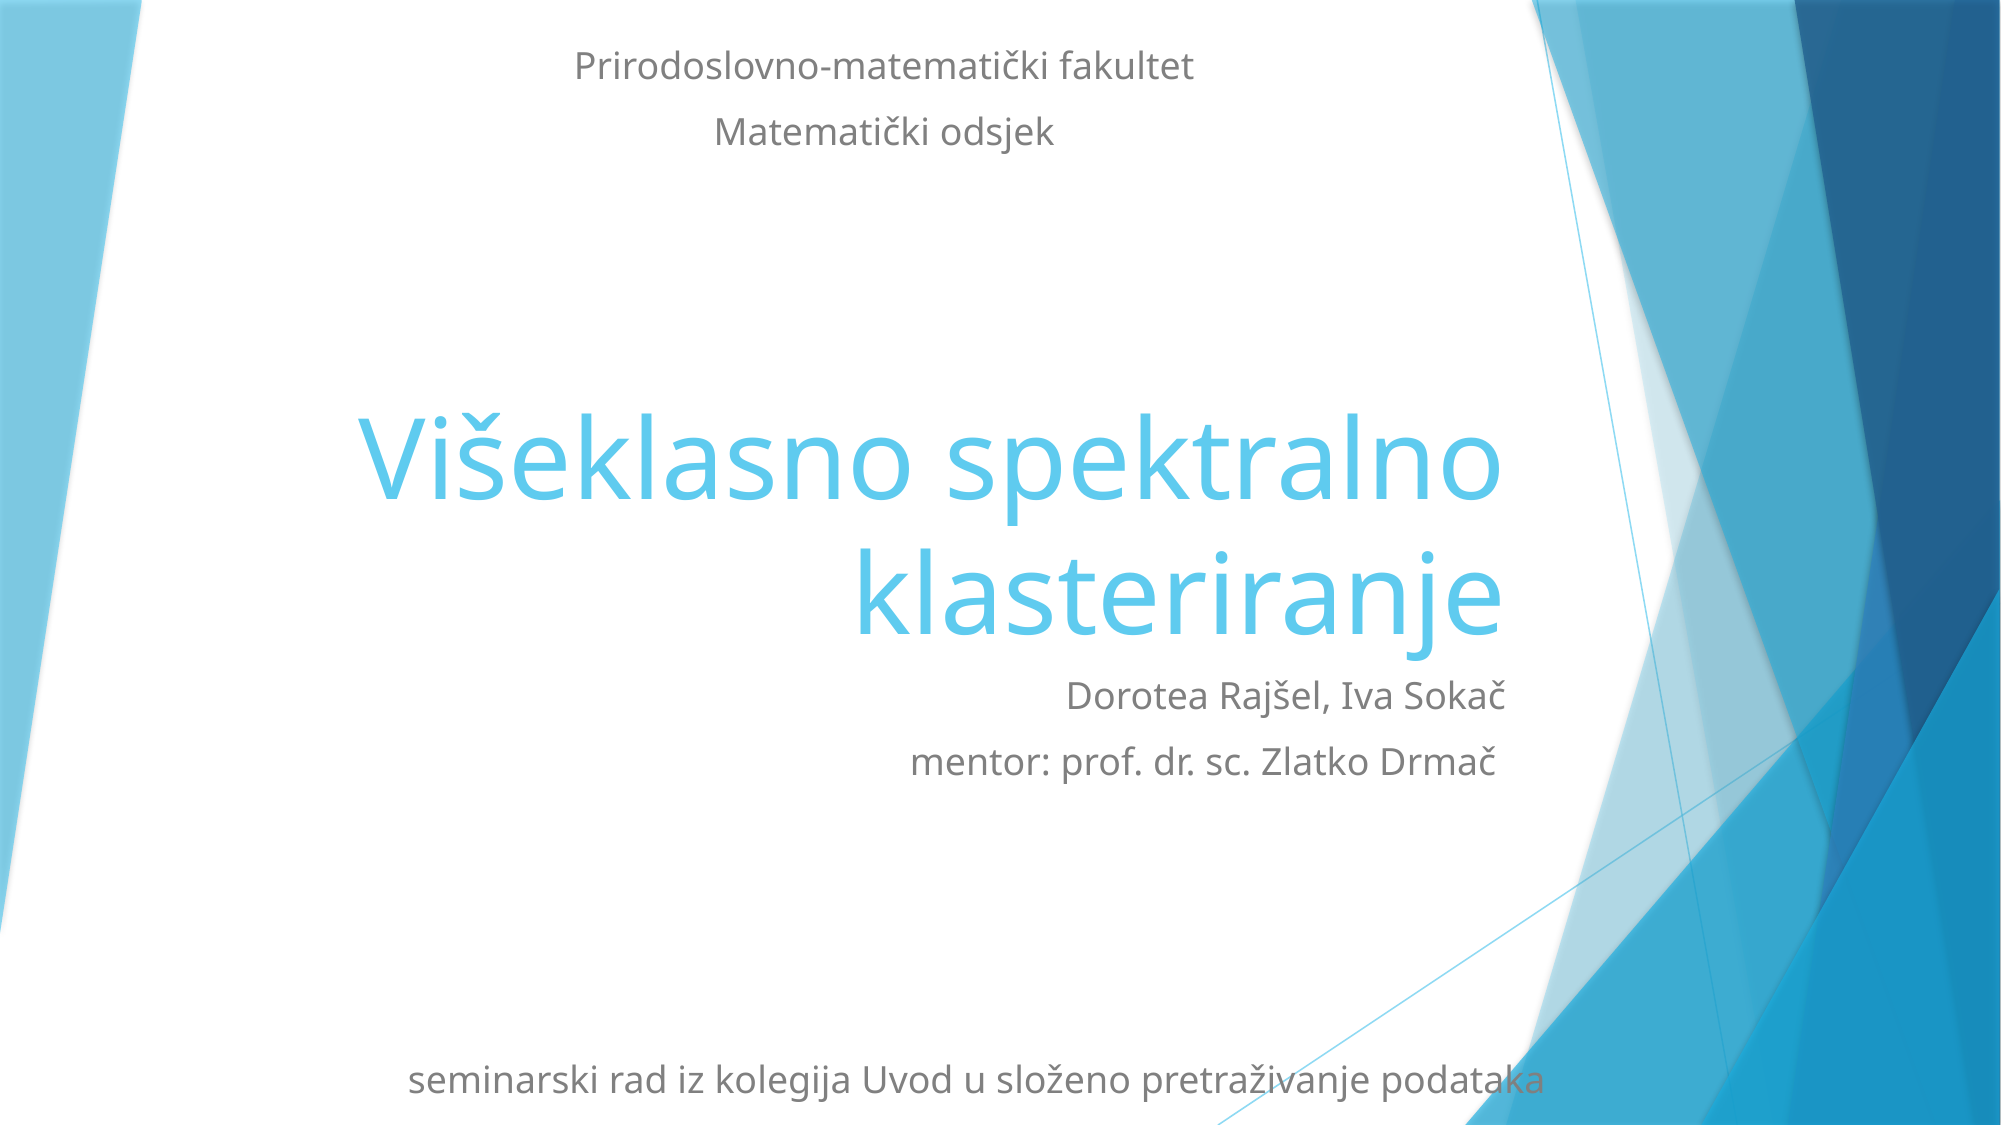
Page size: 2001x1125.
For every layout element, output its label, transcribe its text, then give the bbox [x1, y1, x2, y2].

subtitle Dorotea Rajšel, Iva Sokač mentor: prof. dr. sc. Zlatko Drmač [247, 664, 1522, 845]
title Višeklasno spektralno klasteriranje [247, 394, 1522, 664]
text_box seminarski rad iz kolegija Uvod u složeno pretraživanje podataka [340, 1048, 1615, 1125]
text_box Prirodoslovno-matematički fakultet Matematički odsjek [247, 34, 1522, 215]
